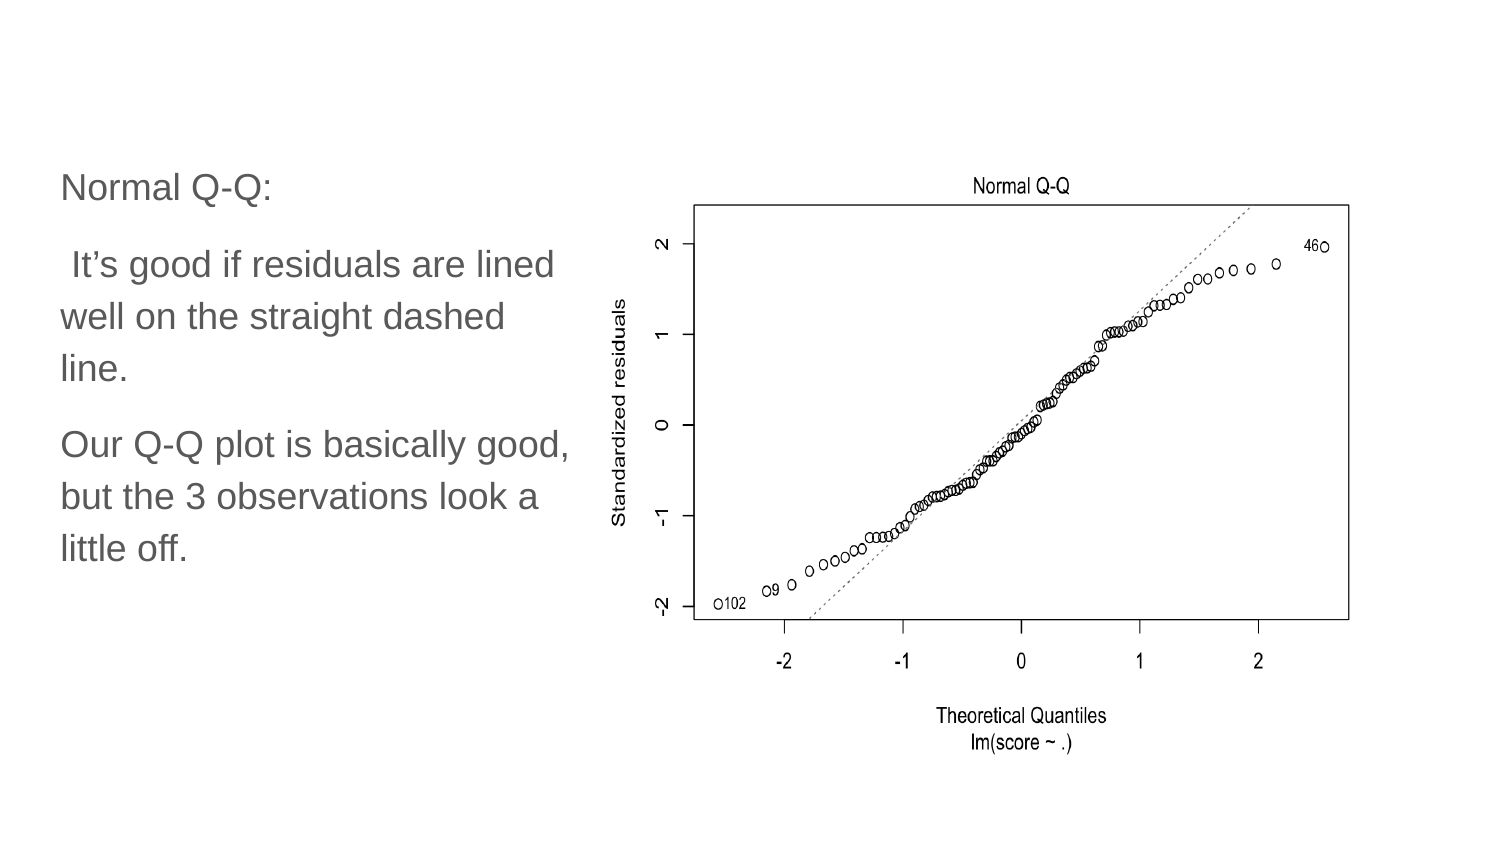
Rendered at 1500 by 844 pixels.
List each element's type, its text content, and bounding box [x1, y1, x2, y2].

picture [605, 148, 1394, 758]
list Normal Q-Q: It’s good if residuals are lined well on the straight dashed line. Our Q-Q plot is basically good, but the 3 observations look a little off. [45, 141, 596, 751]
